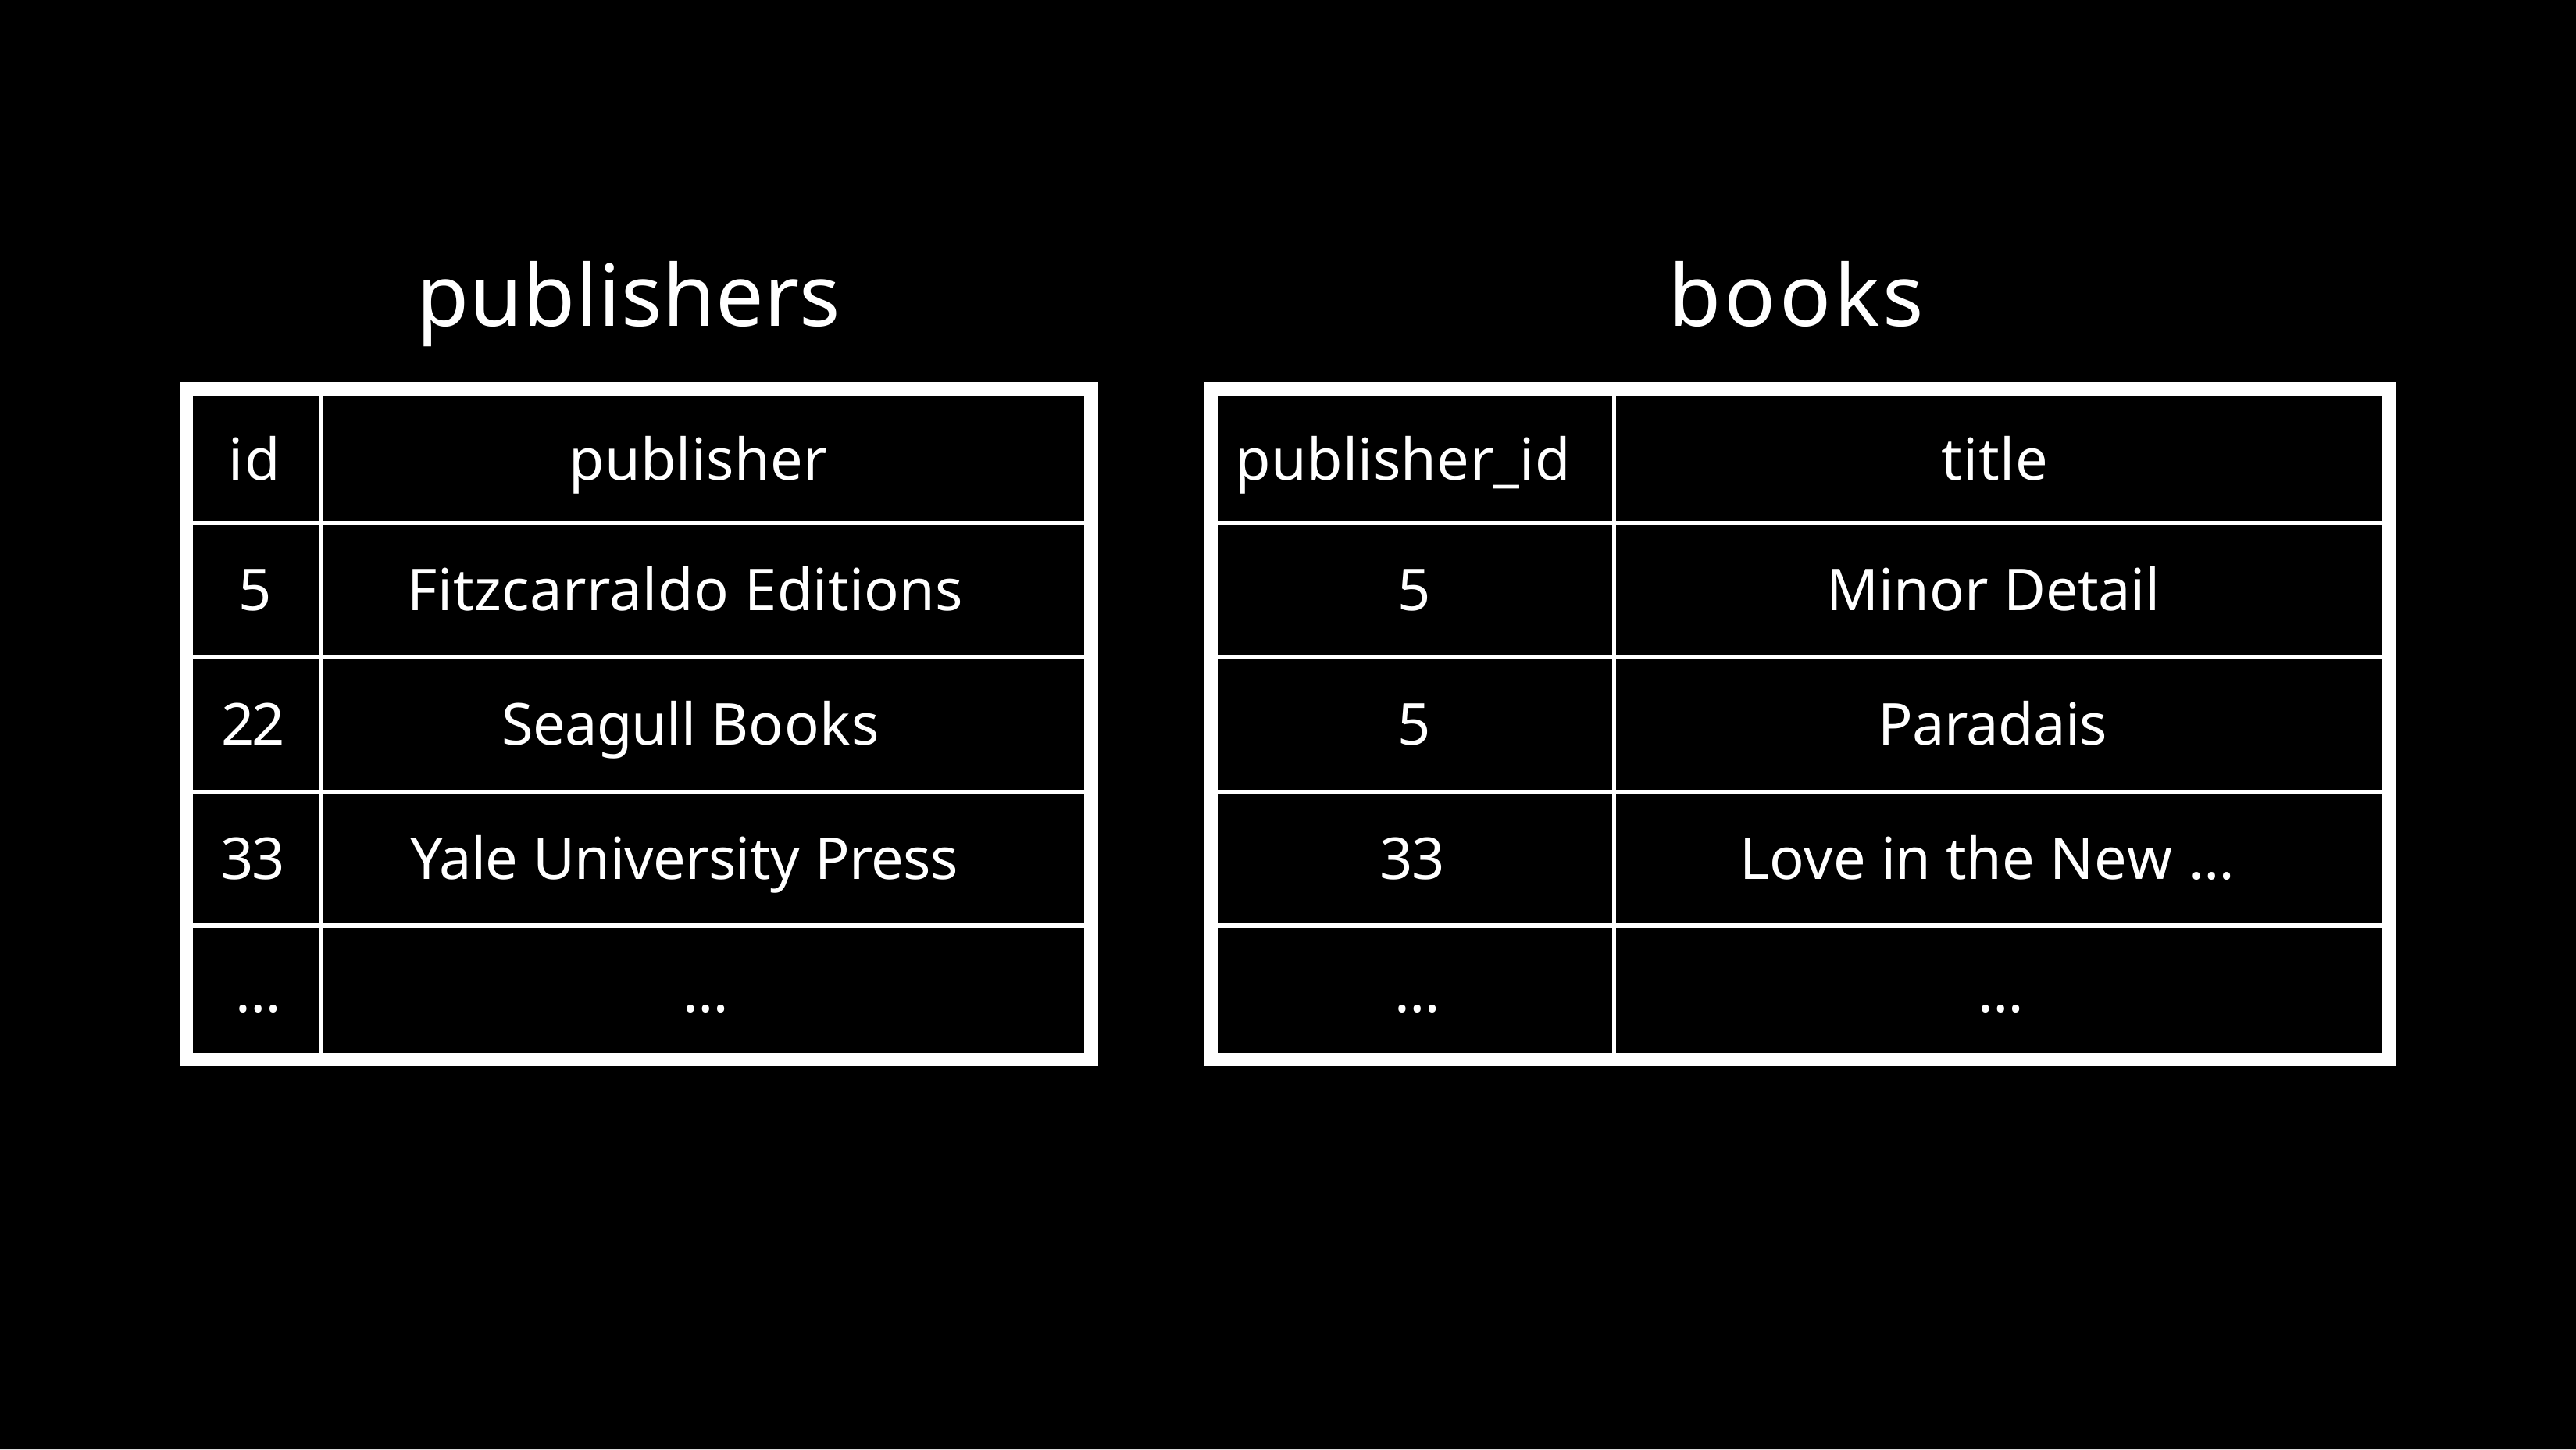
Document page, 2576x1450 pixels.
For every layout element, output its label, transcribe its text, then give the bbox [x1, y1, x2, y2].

title publishers [415, 238, 863, 380]
text_box books [1667, 238, 1934, 344]
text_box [1204, 382, 2396, 1067]
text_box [179, 382, 1098, 1067]
